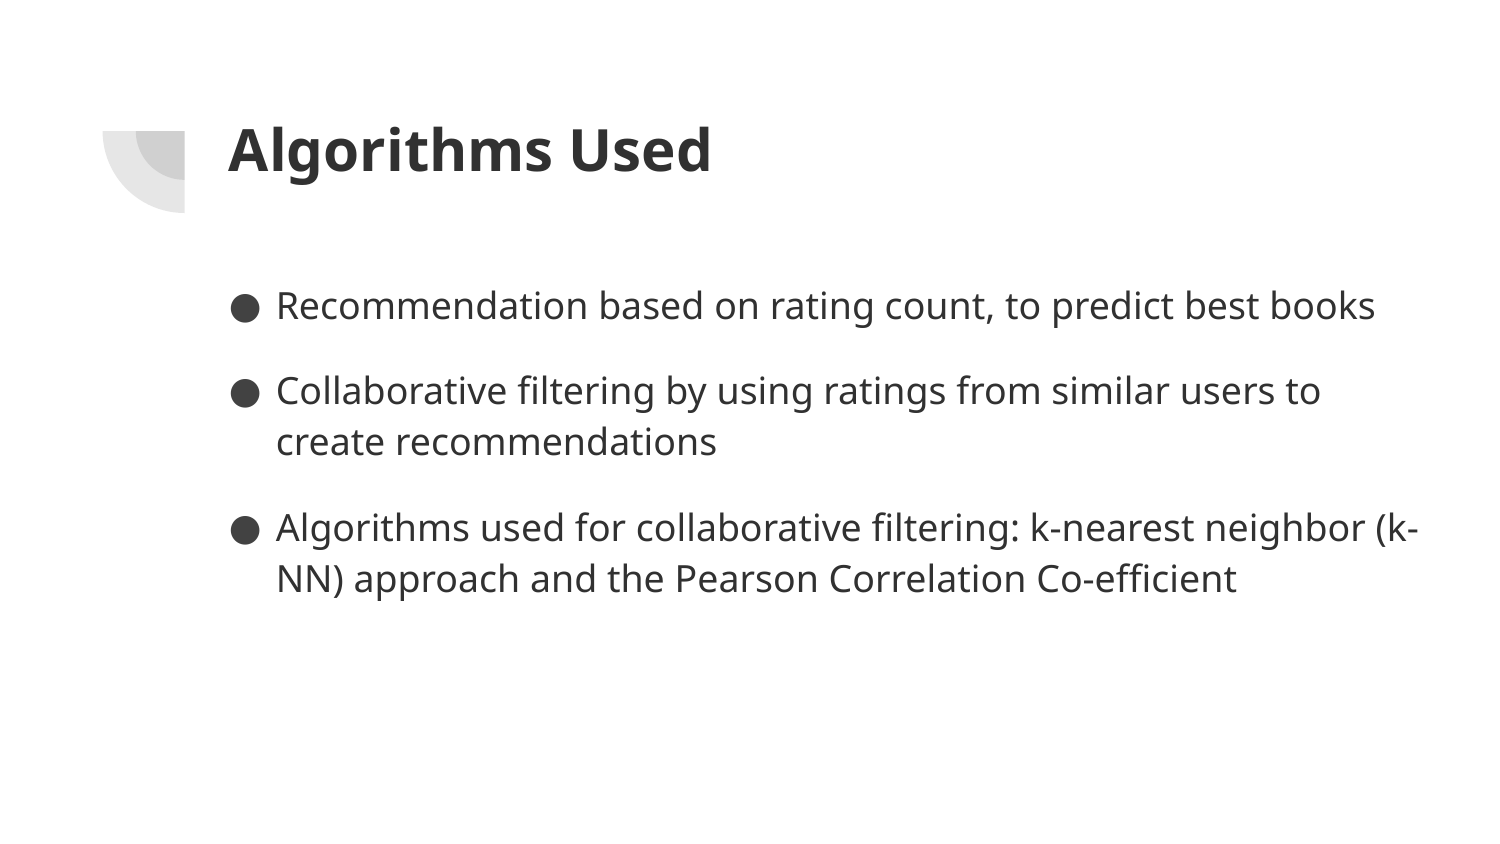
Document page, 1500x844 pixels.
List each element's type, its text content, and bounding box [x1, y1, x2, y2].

title Algorithms Used [213, 98, 1368, 259]
list Recommendation based on rating count, to predict best books Collaborative filtering by using ratings from similar users to create recommendations Algorithms used for collaborative filtering: k-nearest neighbor (k-NN) approach and the Pearson Correlation Co-efficient [213, 259, 1449, 750]
